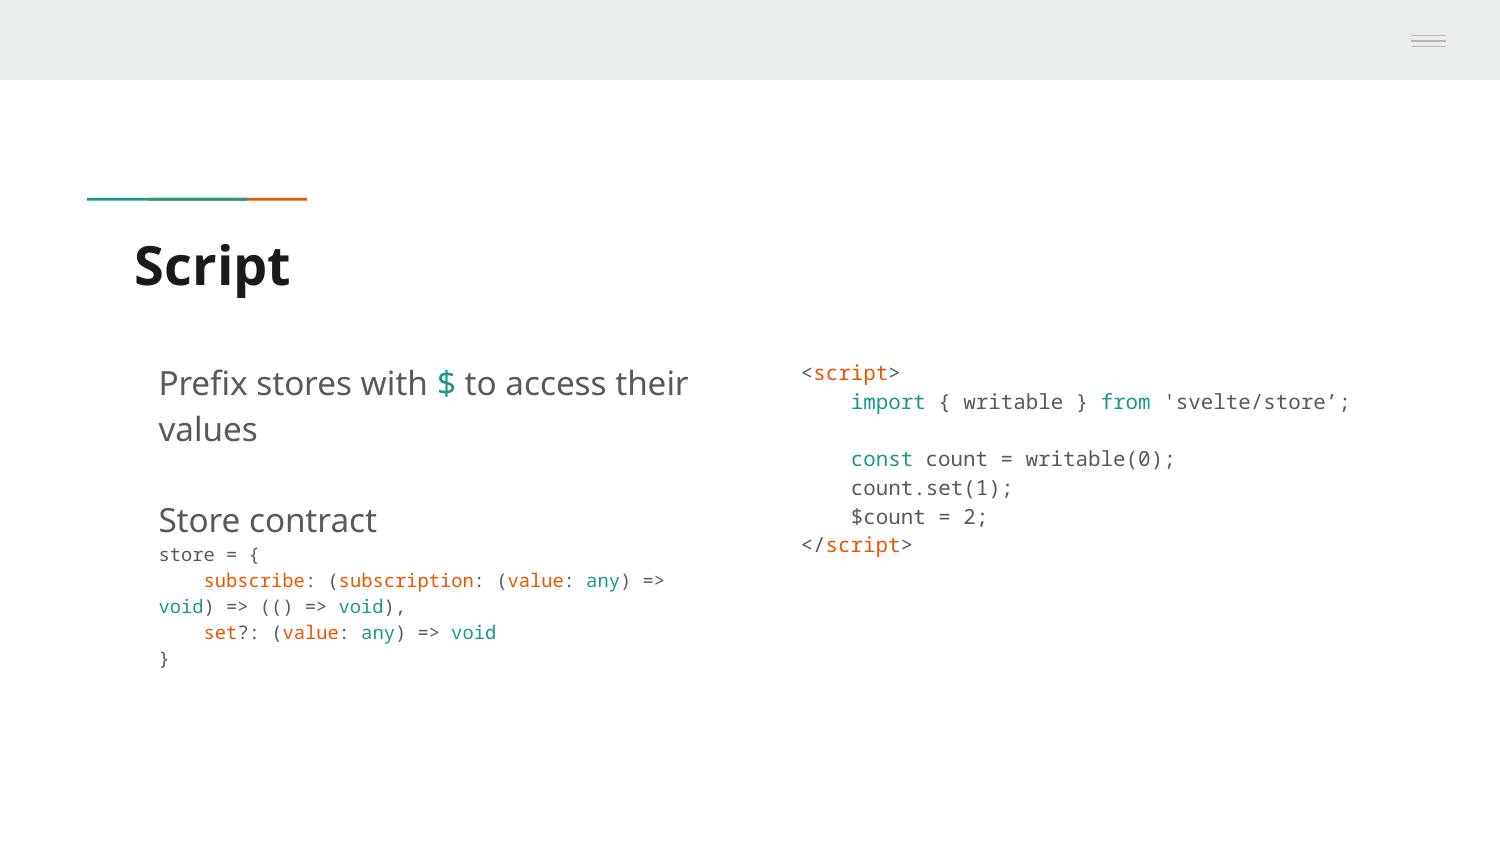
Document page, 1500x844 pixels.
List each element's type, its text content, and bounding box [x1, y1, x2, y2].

title Script [119, 216, 1381, 305]
list <script> import { writable } from 'svelte/store’; const count = writable(0); count.set(1); $count = 2; </script> [761, 341, 1444, 712]
list Prefix stores with $ to access their values Store contract store = { subscribe: (subscription: (value: any) => void) => (() => void), set?: (value: any) => void } [119, 341, 739, 712]
